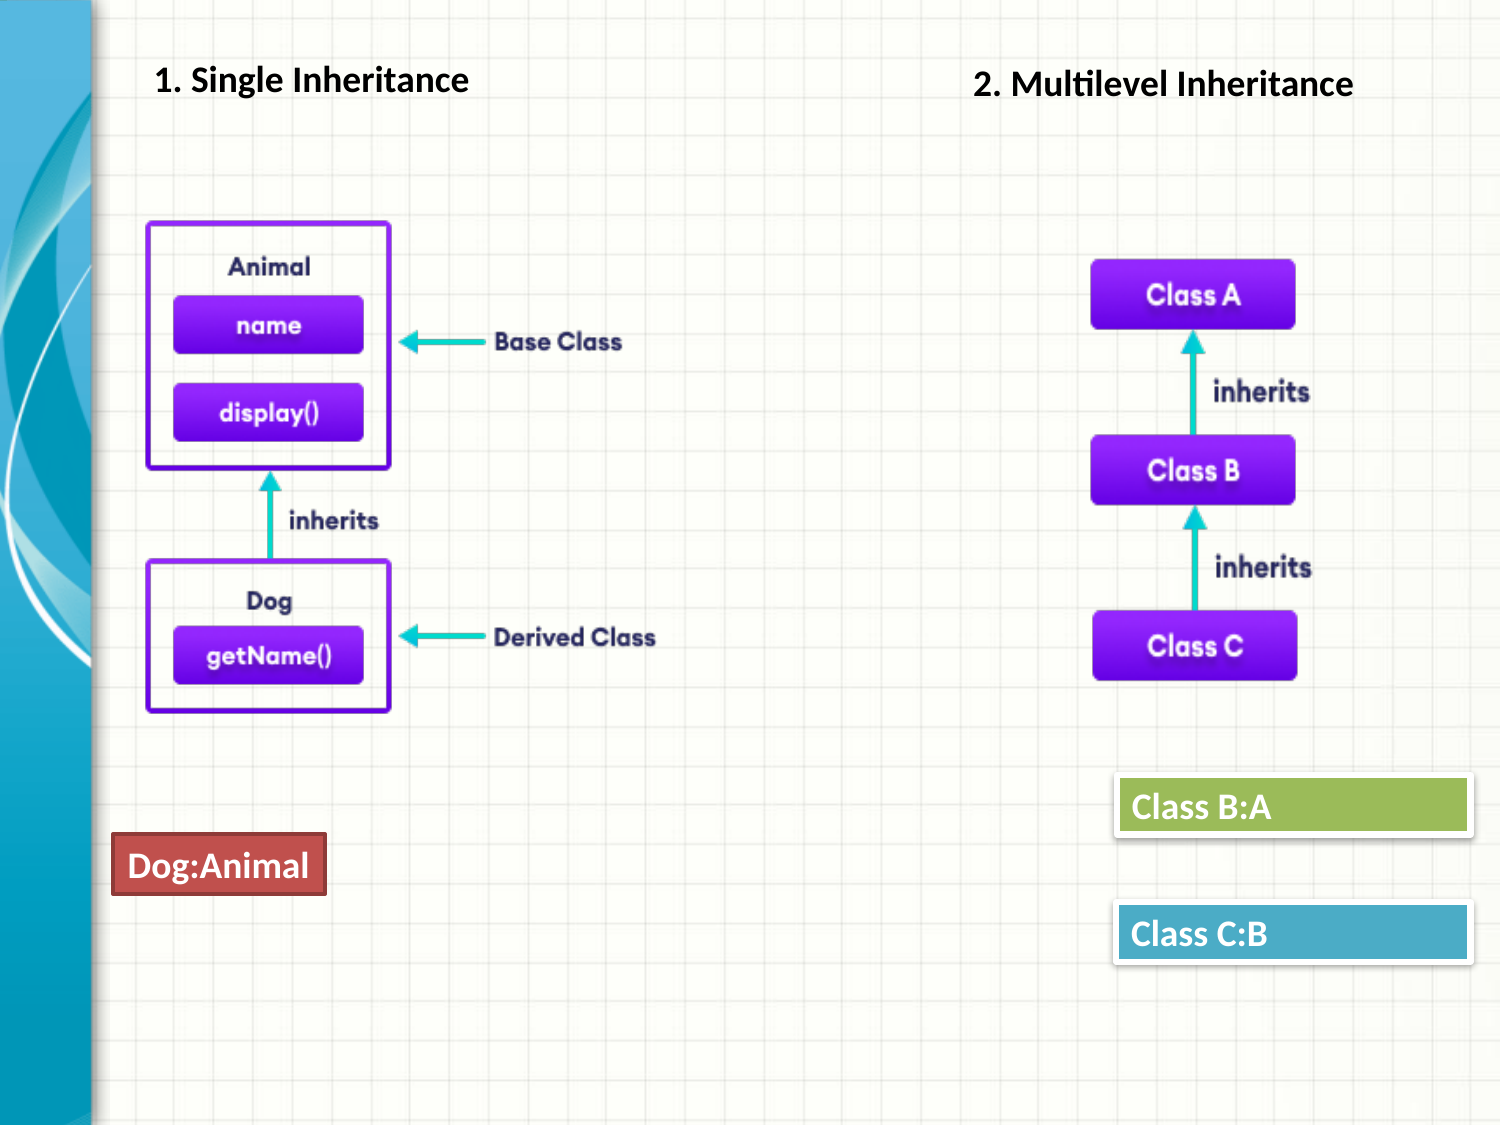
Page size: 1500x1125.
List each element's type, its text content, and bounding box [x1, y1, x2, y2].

text_box 2. Multilevel Inheritance [958, 51, 1370, 111]
text_box Dog:Animal [111, 832, 327, 896]
text_box Class B:A [1114, 772, 1474, 838]
picture [0, 0, 1500, 1125]
text_box Class C:B [1113, 899, 1474, 965]
text_box 1. Single Inheritance [138, 47, 486, 108]
